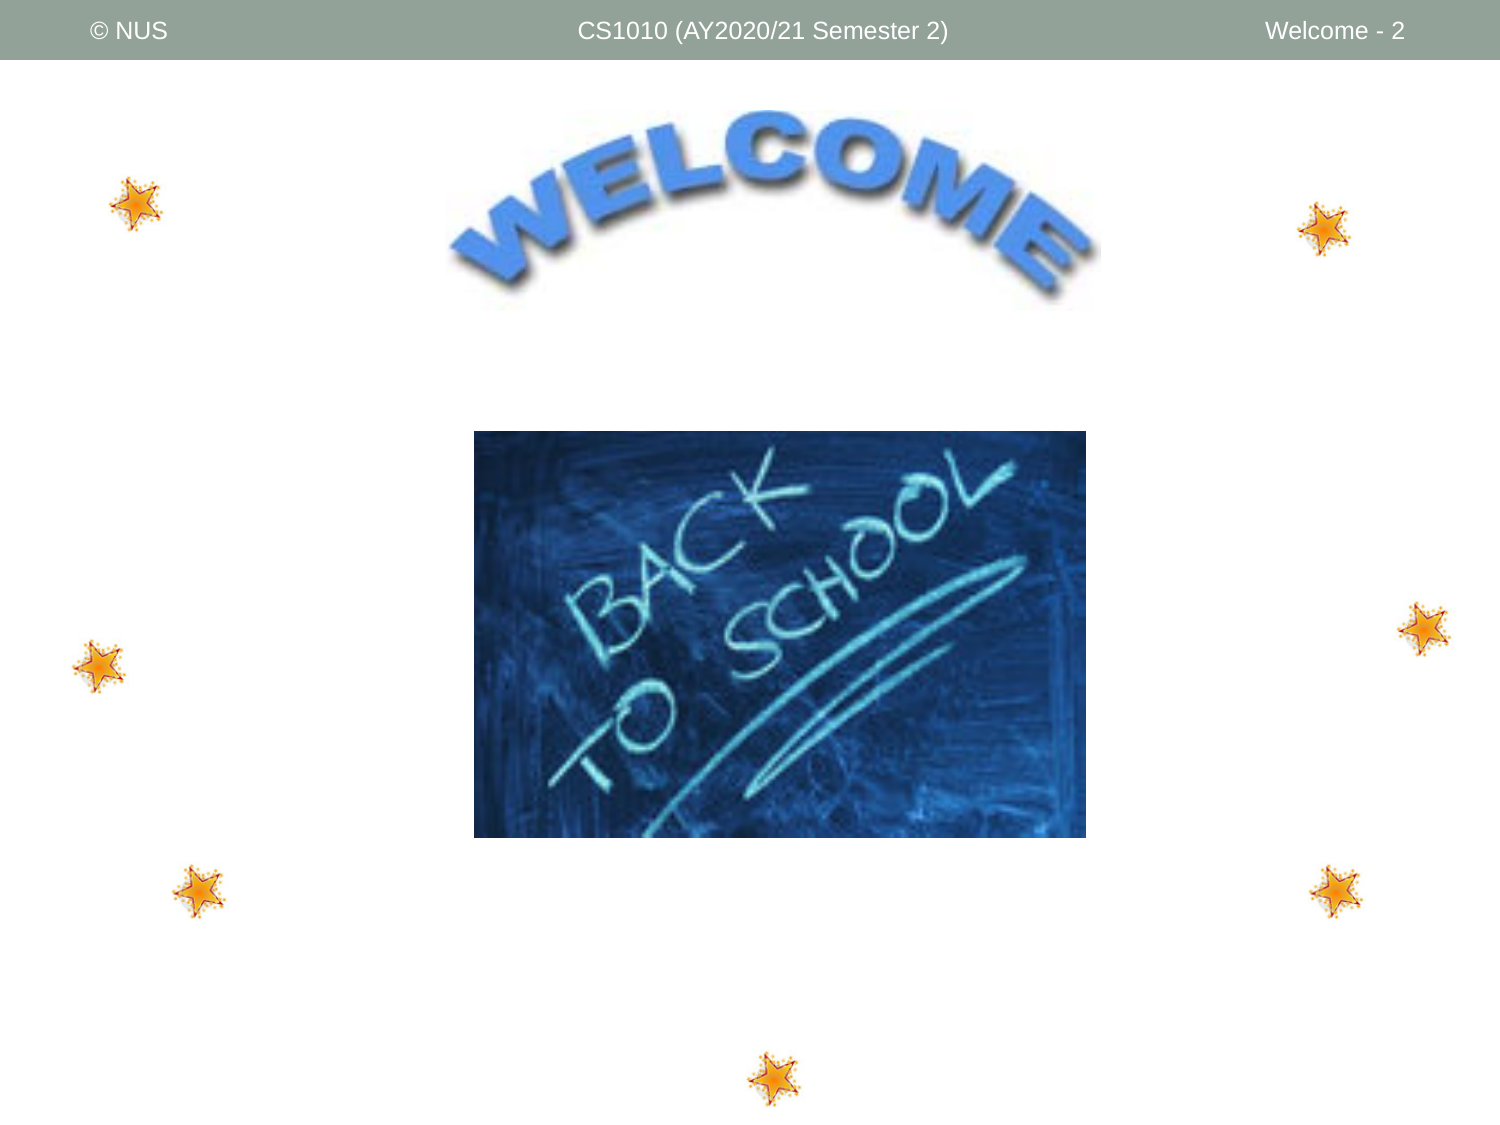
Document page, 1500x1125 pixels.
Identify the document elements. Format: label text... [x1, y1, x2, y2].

picture [1299, 862, 1374, 923]
slide_number © NUS [75, 3, 550, 57]
picture [62, 637, 136, 698]
picture [444, 109, 1101, 311]
footer CS1010 (AY2020/21 Semester 2) [562, 3, 1238, 57]
picture [99, 174, 174, 235]
picture [162, 862, 236, 923]
slide_number Welcome - 2 [1250, 3, 1451, 57]
picture [737, 1049, 811, 1110]
picture [1387, 599, 1461, 660]
picture [474, 431, 1086, 838]
picture [1287, 199, 1361, 260]
